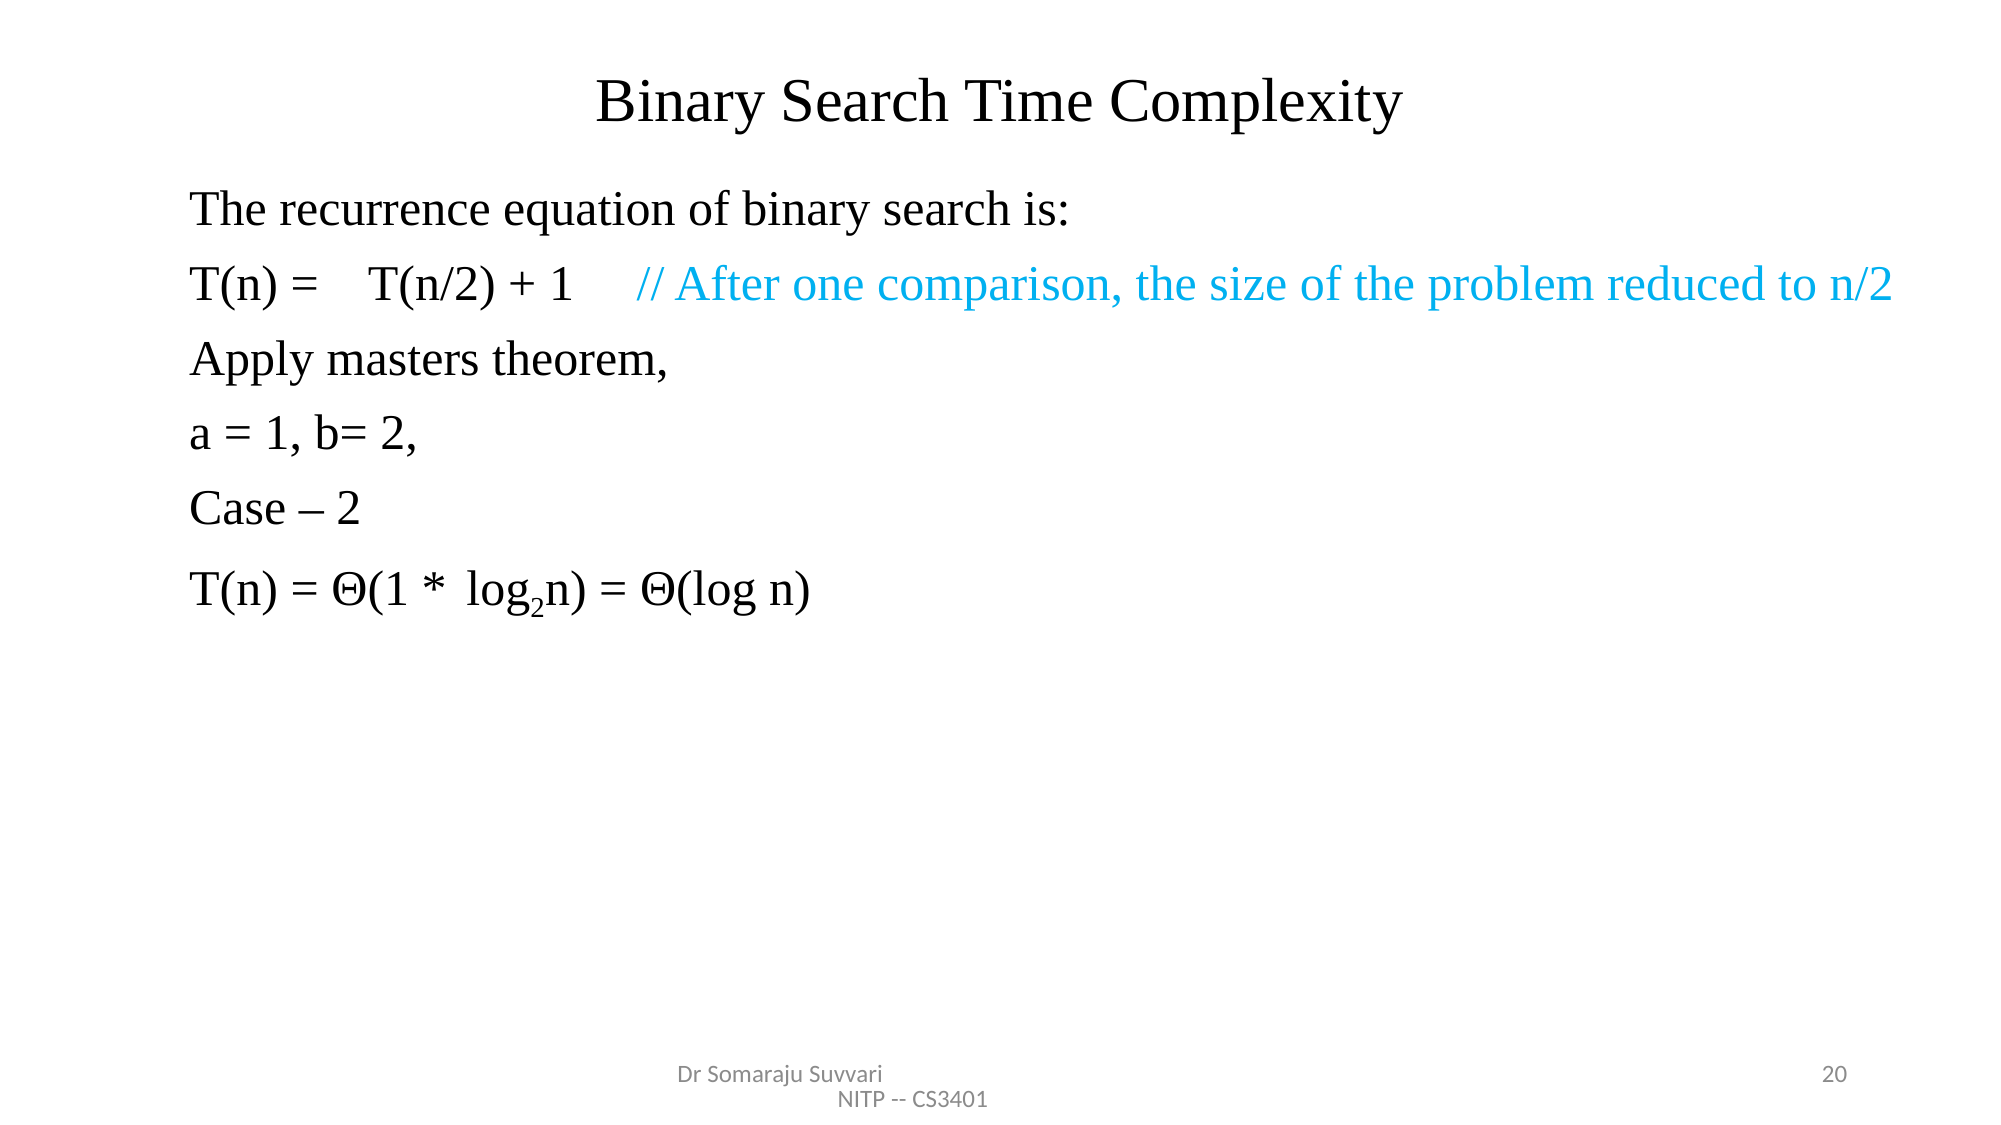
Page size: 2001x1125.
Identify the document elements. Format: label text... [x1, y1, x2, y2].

slide_number 20 [1412, 1042, 1863, 1103]
title Binary Search Time Complexity [137, 59, 1863, 143]
footer Dr Somaraju Suvvari NITP -- CS3401 [662, 1042, 1338, 1103]
